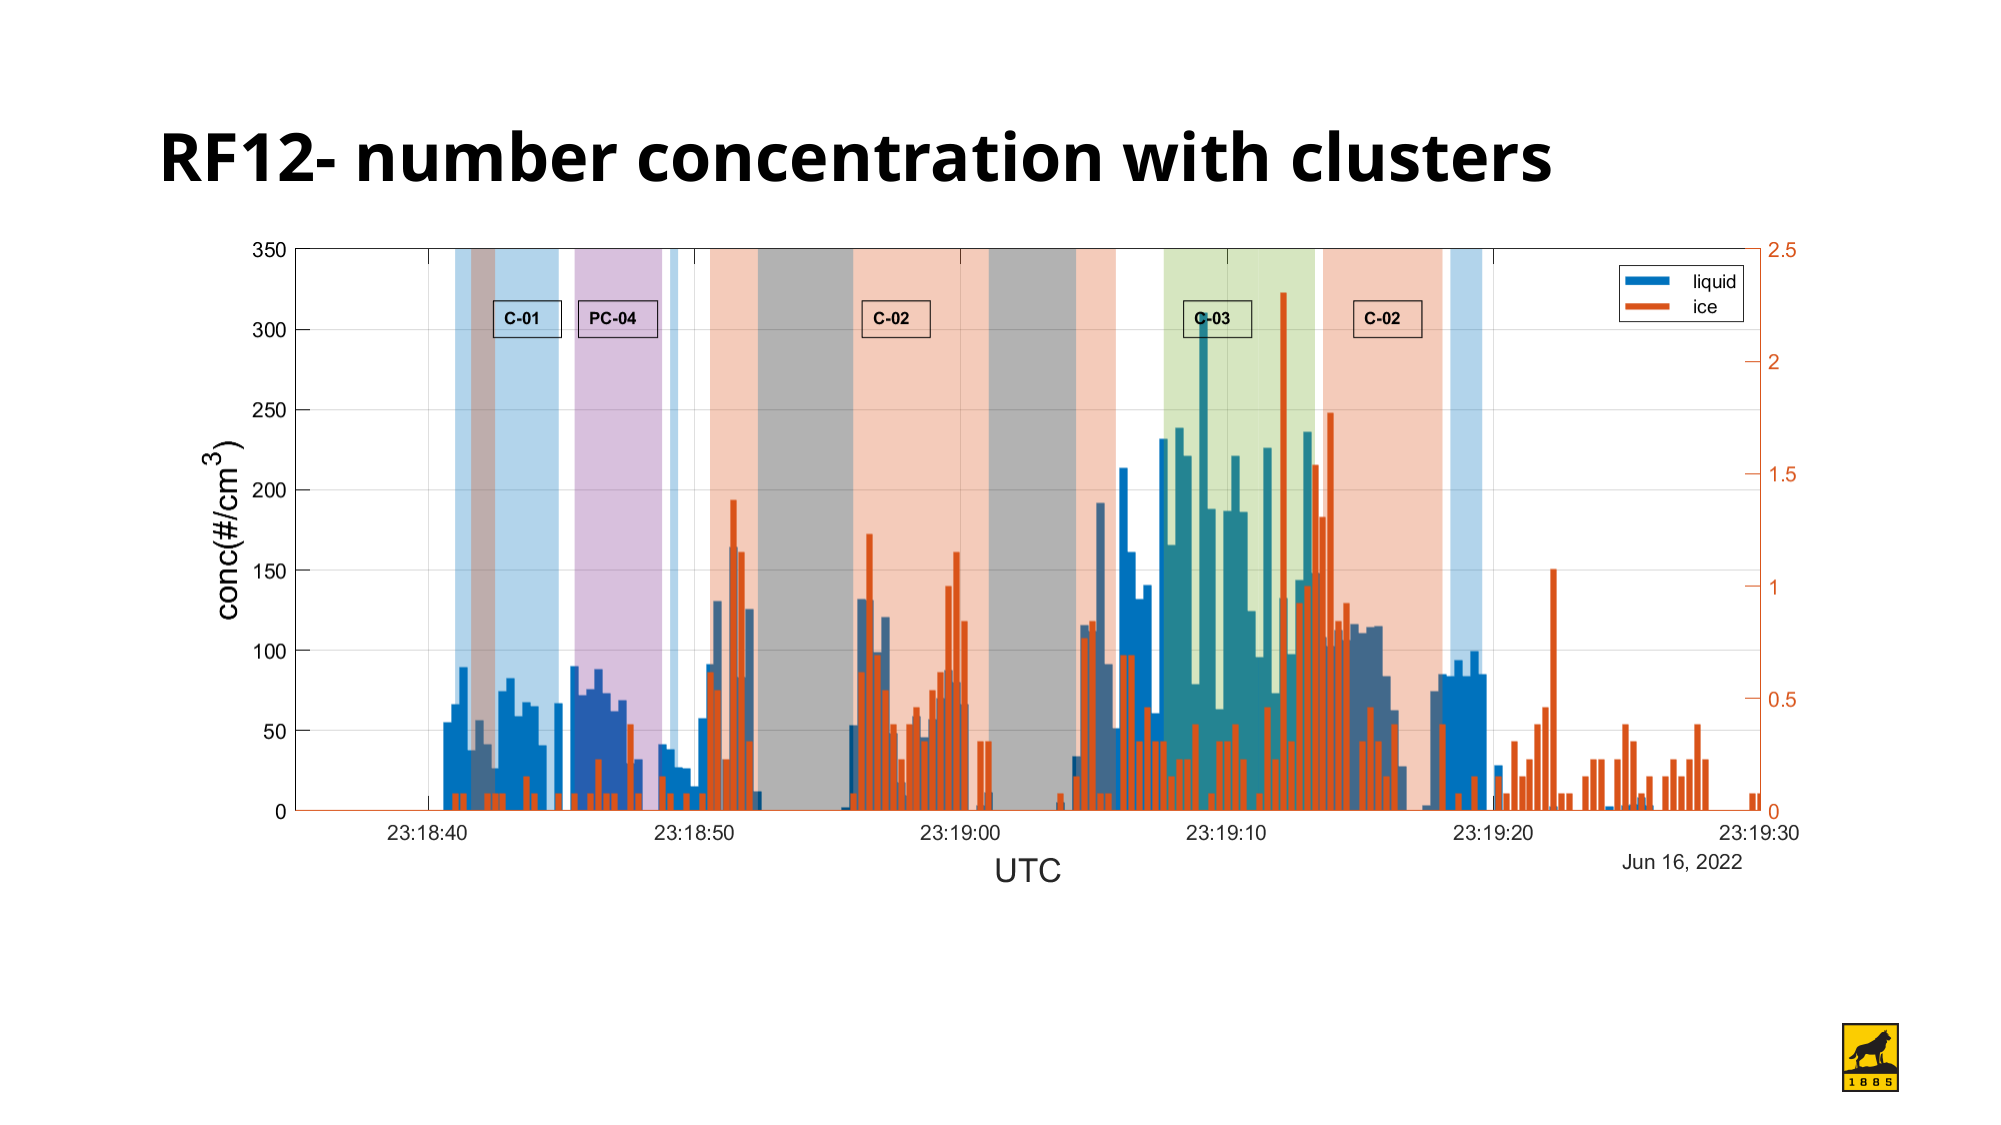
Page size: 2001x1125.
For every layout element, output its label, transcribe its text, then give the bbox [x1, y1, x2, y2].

picture [1842, 1023, 1899, 1092]
picture [198, 239, 1802, 886]
title RF12- number concentration with clusters [143, 100, 1821, 221]
